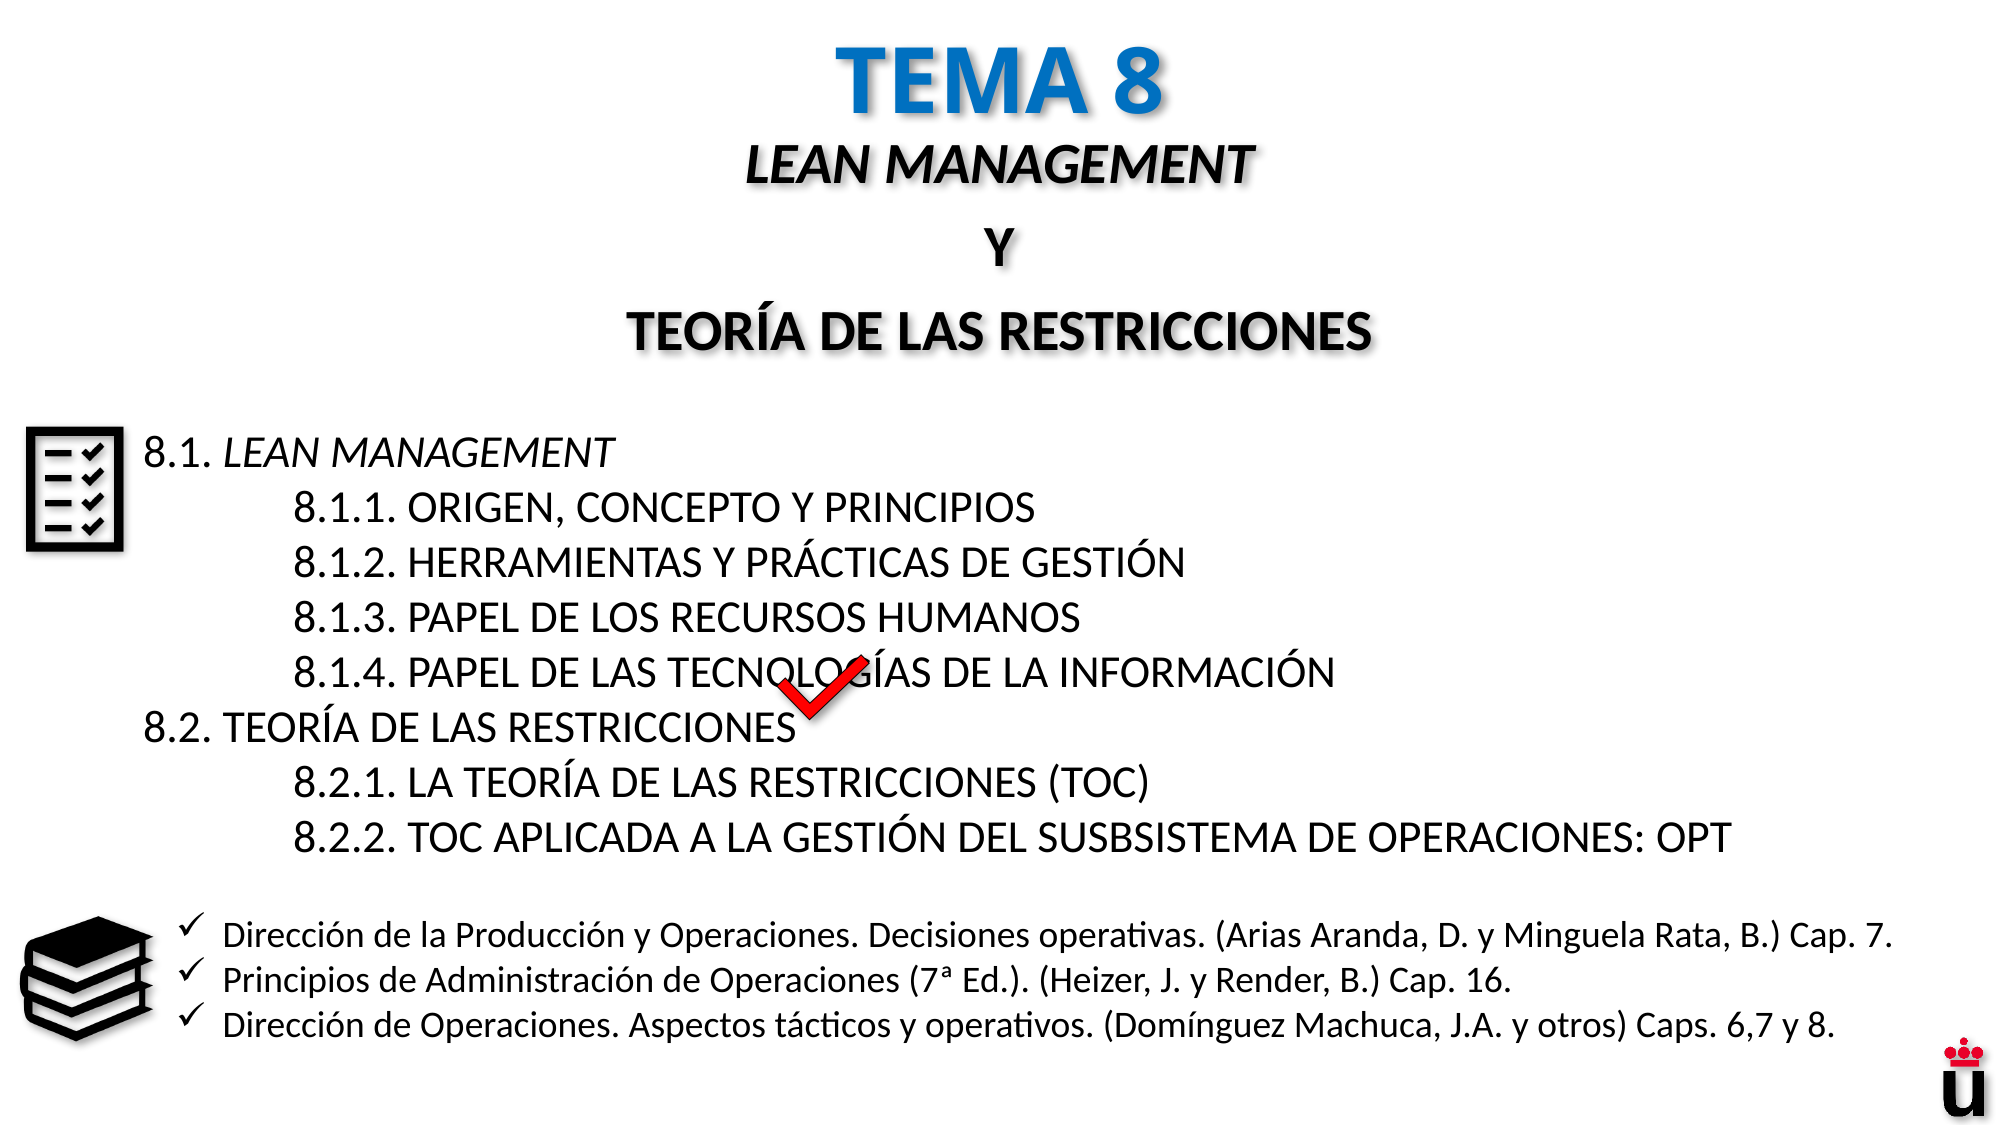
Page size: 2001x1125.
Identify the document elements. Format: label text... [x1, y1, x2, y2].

picture [775, 639, 871, 735]
picture [1918, 1031, 2000, 1125]
text_box 8.1. LEAN MANAGEMENT 8.1.1. ORIGEN, CONCEPTO Y PRINCIPIOS 8.1.2. HERRAMIENTAS Y PRÁCTICAS DE GESTIÓN 8.1.3. PAPEL DE LOS RECURSOS HUMANOS 8.1.4. PAPEL DE LAS TECNOLOGÍAS DE LA INFORMACIÓN 8.2. TEORÍA DE LAS RESTRICCIONES 8.2.1. LA TEORÍA DE LAS RESTRICCIONES (TOC) 8.2.2. TOC APLICADA A LA GESTIÓN DEL SUSBSISTEMA DE OPERACIONES: OPT [128, 414, 1990, 870]
picture [11, 903, 162, 1054]
text_box Dirección de la Producción y Operaciones. Decisiones operativas. (Arias Aranda, D. y Minguela Rata, B.) Cap. 7. Principios de Administración de Operaciones (7ª Ed.). (Heizer, J. y Render, B.) Cap. 16. Dirección de Operaciones. Aspectos tácticos y operativos. (Domínguez Machuca, J.A. y otros) Caps. 6,7 y 8. [161, 902, 1923, 1053]
text_box LEAN MANAGEMENT Y TEORÍA DE LAS RESTRICCIONES [356, 214, 1644, 371]
picture [0, 414, 150, 565]
text_box TEMA 8 [789, 26, 1211, 184]
